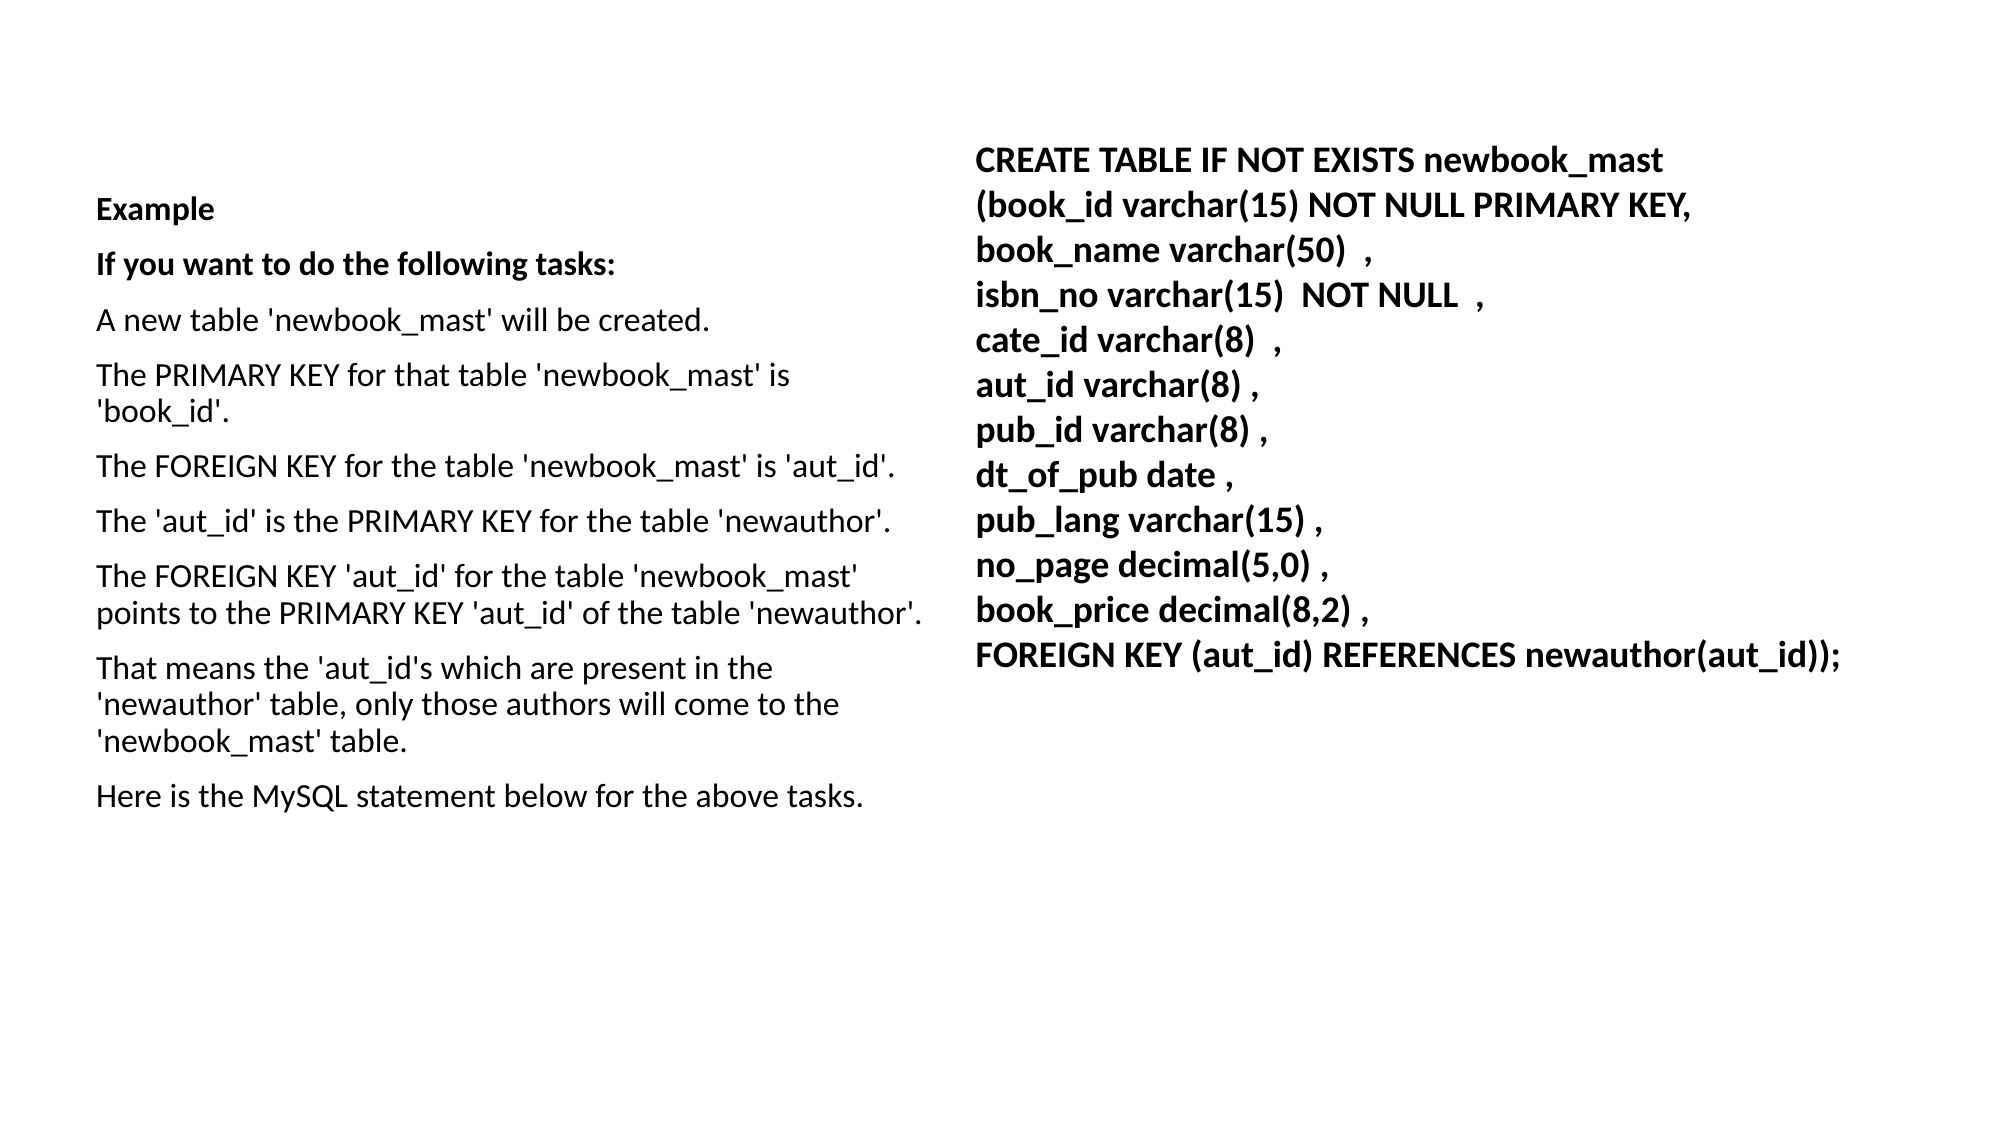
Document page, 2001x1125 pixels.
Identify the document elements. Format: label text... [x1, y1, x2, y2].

text_box CREATE TABLE IF NOT EXISTS newbook_mast (book_id varchar(15) NOT NULL PRIMARY KEY, book_name varchar(50) , isbn_no varchar(15) NOT NULL , cate_id varchar(8) , aut_id varchar(8) , pub_id varchar(8) , dt_of_pub date , pub_lang varchar(15) , no_page decimal(5,0) , book_price decimal(8,2) , FOREIGN KEY (aut_id) REFERENCES newauthor(aut_id)); [960, 127, 1961, 683]
list Example If you want to do the following tasks: A new table 'newbook_mast' will be created. The PRIMARY KEY for that table 'newbook_mast' is 'book_id'. The FOREIGN KEY for the table 'newbook_mast' is 'aut_id'. The 'aut_id' is the PRIMARY KEY for the table 'newauthor'. The FOREIGN KEY 'aut_id' for the table 'newbook_mast' points to the PRIMARY KEY 'aut_id' of the table 'newauthor'. That means the 'aut_id's which are present in the 'newauthor' table, only those authors will come to the 'newbook_mast' table. Here is the MySQL statement below for the above tasks. [80, 184, 944, 898]
